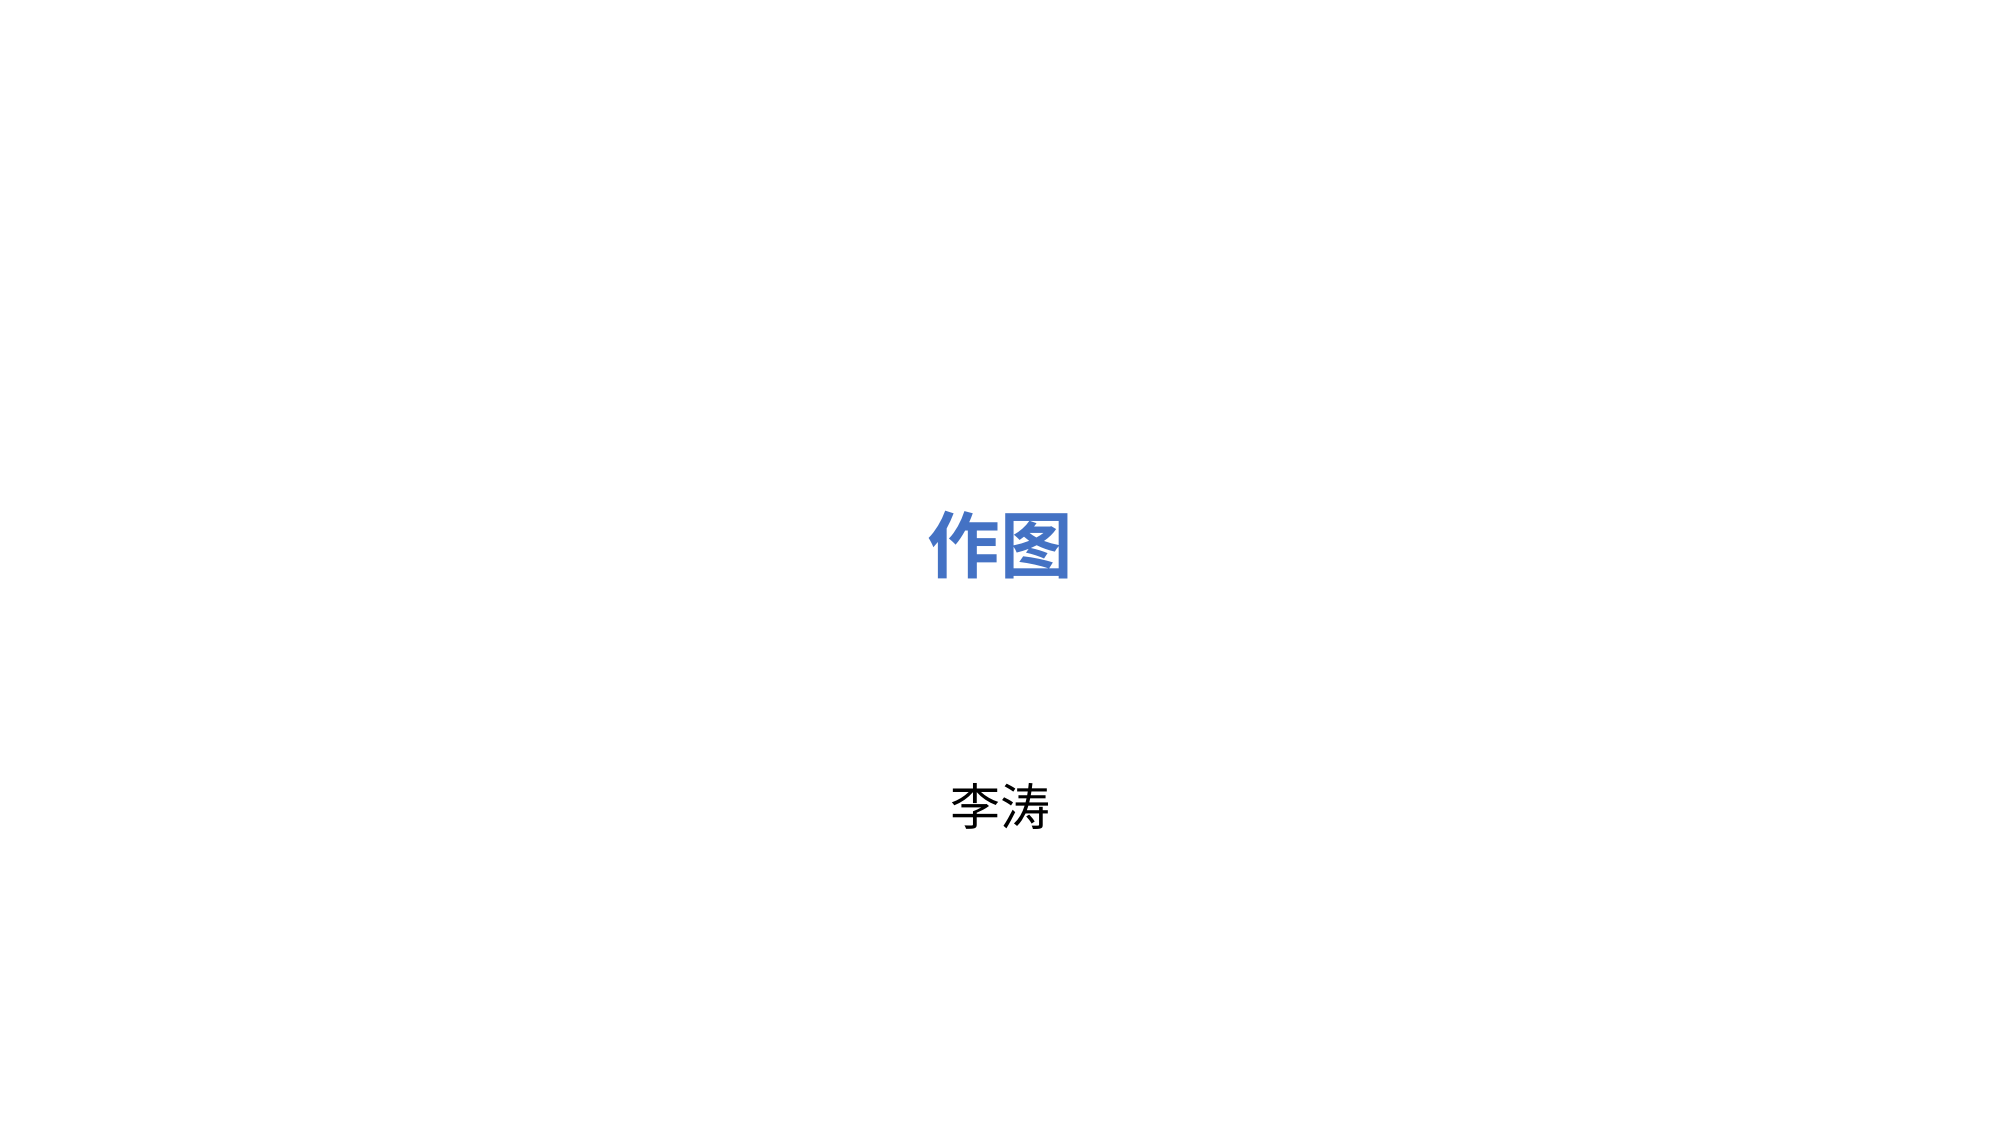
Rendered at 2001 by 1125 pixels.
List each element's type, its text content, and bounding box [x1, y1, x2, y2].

title 作图 [899, 448, 1101, 597]
text_box 李涛 [931, 767, 1069, 903]
